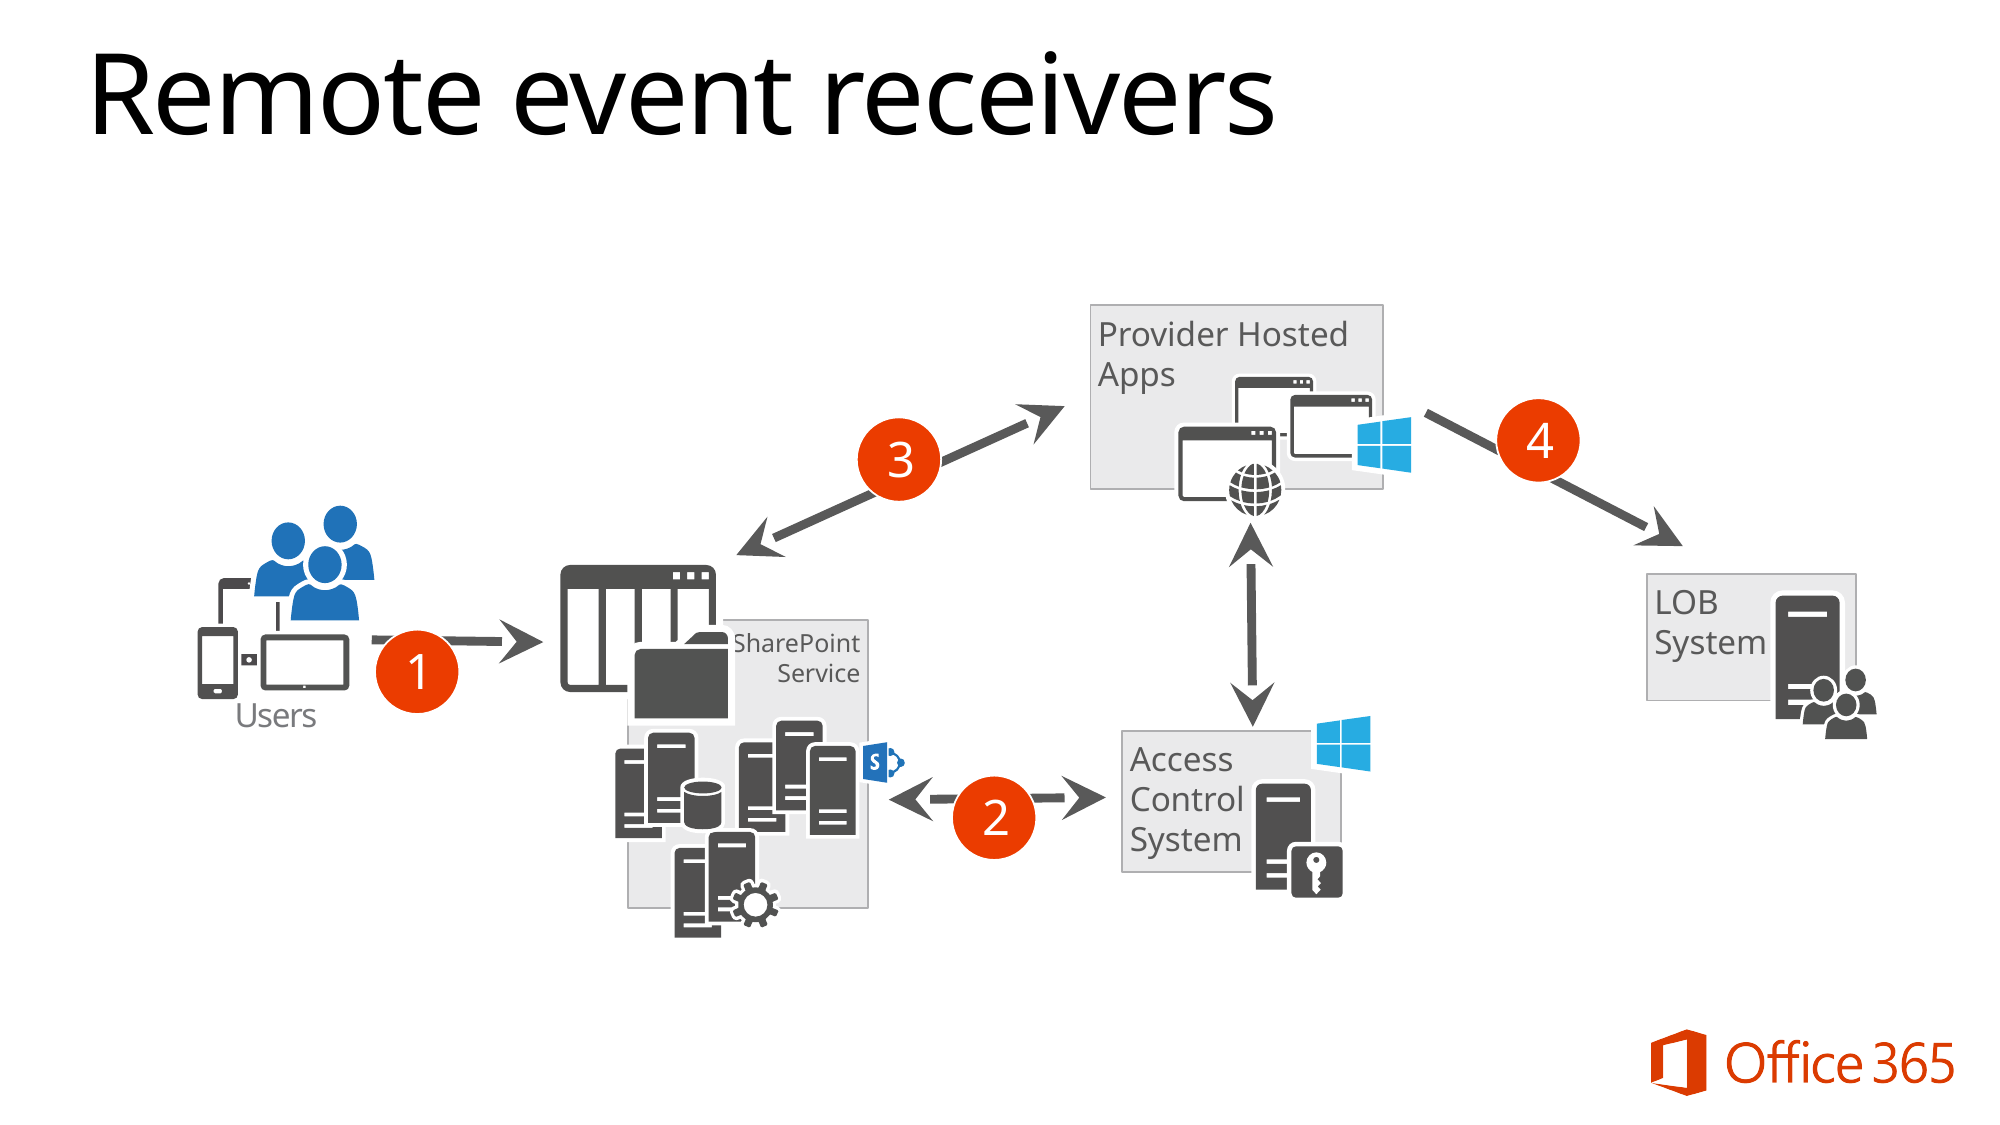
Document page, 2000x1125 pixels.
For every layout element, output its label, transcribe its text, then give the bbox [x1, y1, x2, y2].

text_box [736, 405, 1065, 556]
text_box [192, 497, 381, 735]
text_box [1495, 397, 1581, 483]
picture [1622, 1000, 1981, 1125]
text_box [1425, 412, 1684, 547]
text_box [951, 775, 1037, 861]
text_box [1250, 522, 1254, 727]
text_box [1646, 573, 1881, 744]
title Remote event receivers [85, 37, 1914, 161]
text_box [460, 639, 544, 643]
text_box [1090, 305, 1419, 521]
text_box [1122, 707, 1378, 904]
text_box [856, 417, 942, 502]
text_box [374, 629, 460, 715]
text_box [549, 553, 910, 943]
